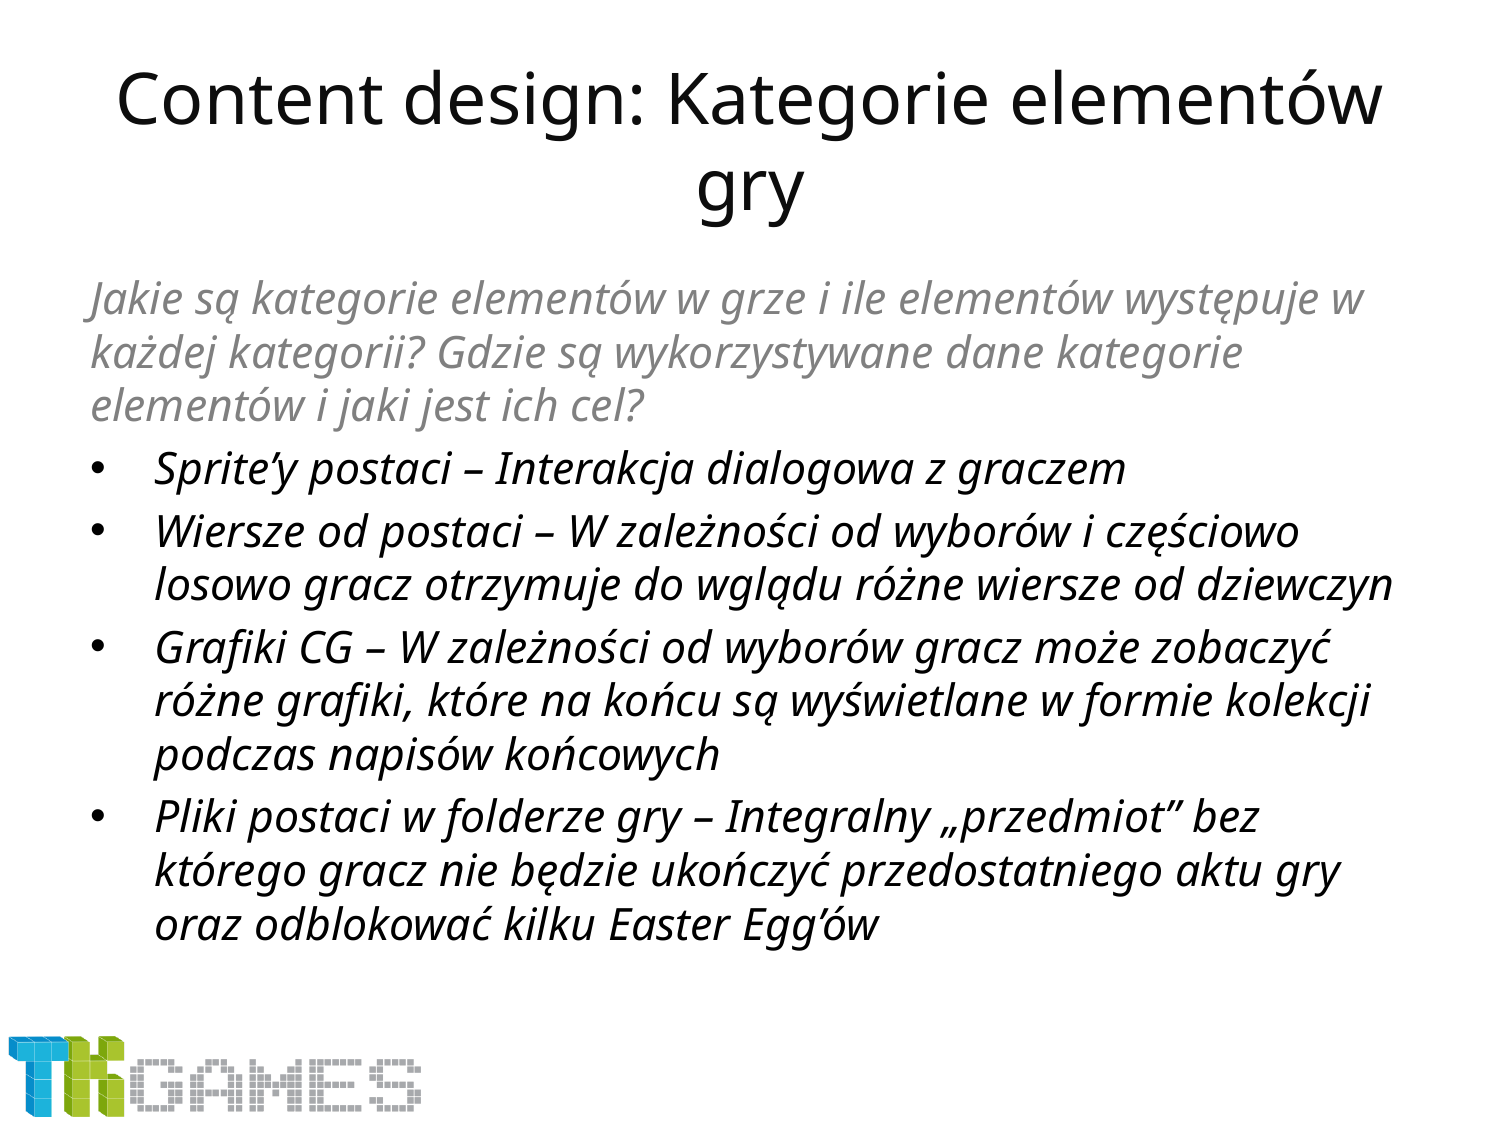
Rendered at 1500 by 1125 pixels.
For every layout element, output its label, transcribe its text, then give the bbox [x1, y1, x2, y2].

title Content design: Kategorie elementów gry [75, 45, 1425, 233]
picture [0, 1024, 440, 1125]
list Jakie są kategorie elementów w grze i ile elementów występuje w każdej kategorii? Gdzie są wykorzystywane dane kategorie elementów i jaki jest ich cel? Sprite’y postaci – Interakcja dialogowa z graczem Wiersze od postaci – W zależności od wyborów i częściowo losowo gracz otrzymuje do wglądu różne wiersze od dziewczyn Grafiki CG – W zależności od wyborów gracz może zobaczyć różne grafiki, które na końcu są wyświetlane w formie kolekcji podczas napisów końcowych Pliki postaci w folderze gry – Integralny „przedmiot” bez którego gracz nie będzie ukończyć przedostatniego aktu gry oraz odblokować kilku Easter Egg’ów [75, 262, 1425, 1005]
